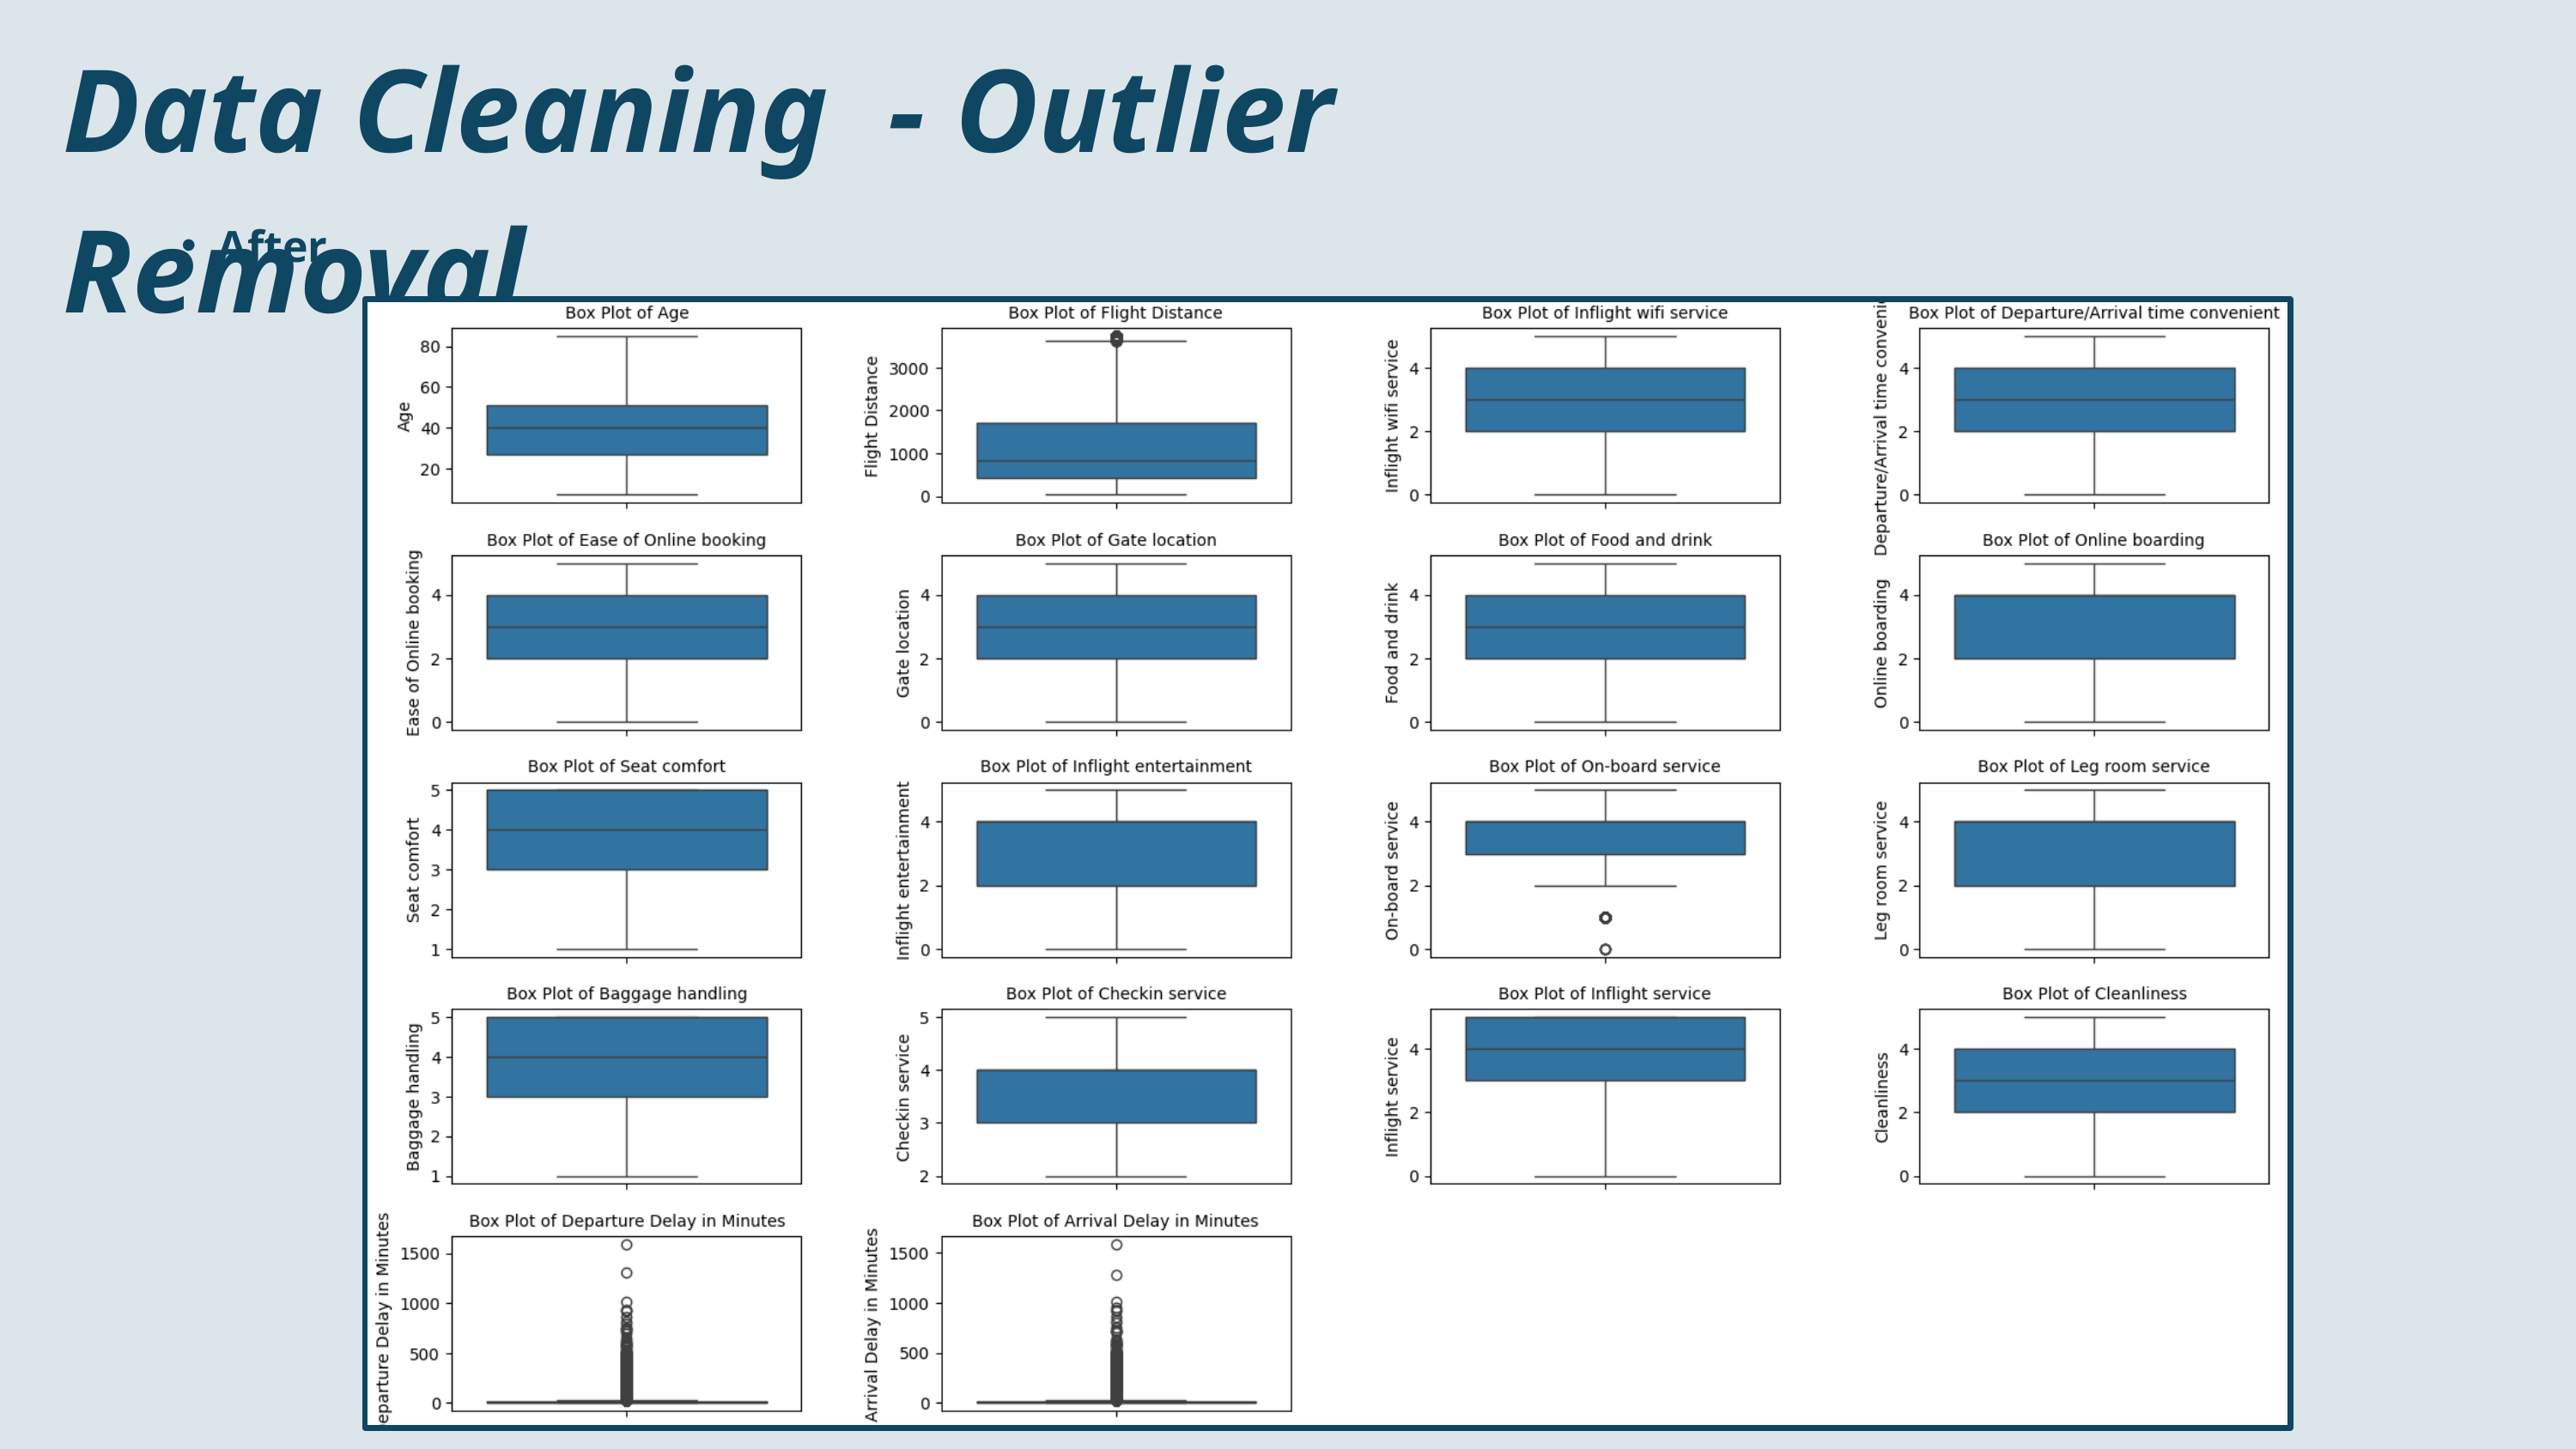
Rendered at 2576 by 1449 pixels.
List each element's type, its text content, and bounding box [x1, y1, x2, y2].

text_box After [144, 163, 1872, 271]
text_box Data Cleaning - Outlier Removal [63, 15, 1481, 336]
text_box [365, 299, 2291, 1428]
